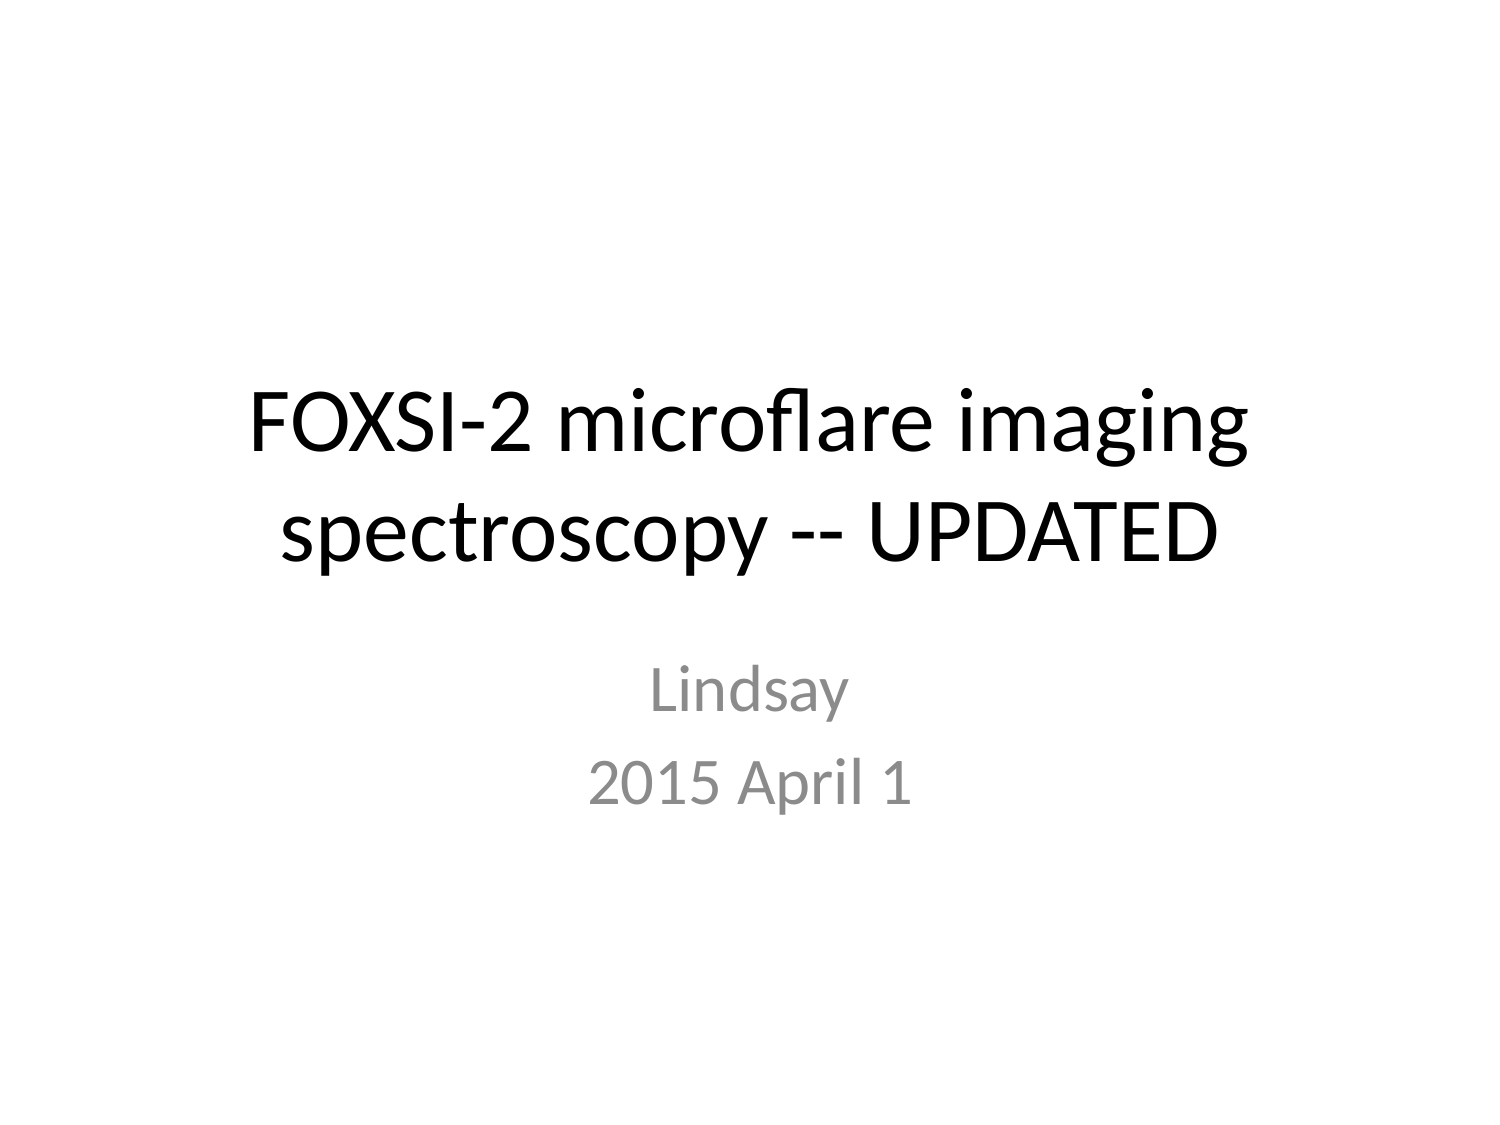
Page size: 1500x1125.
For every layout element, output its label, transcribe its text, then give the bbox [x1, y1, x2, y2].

title FOXSI-2 microflare imaging spectroscopy -- UPDATED [112, 349, 1388, 591]
subtitle Lindsay 2015 April 1 [225, 637, 1275, 925]
